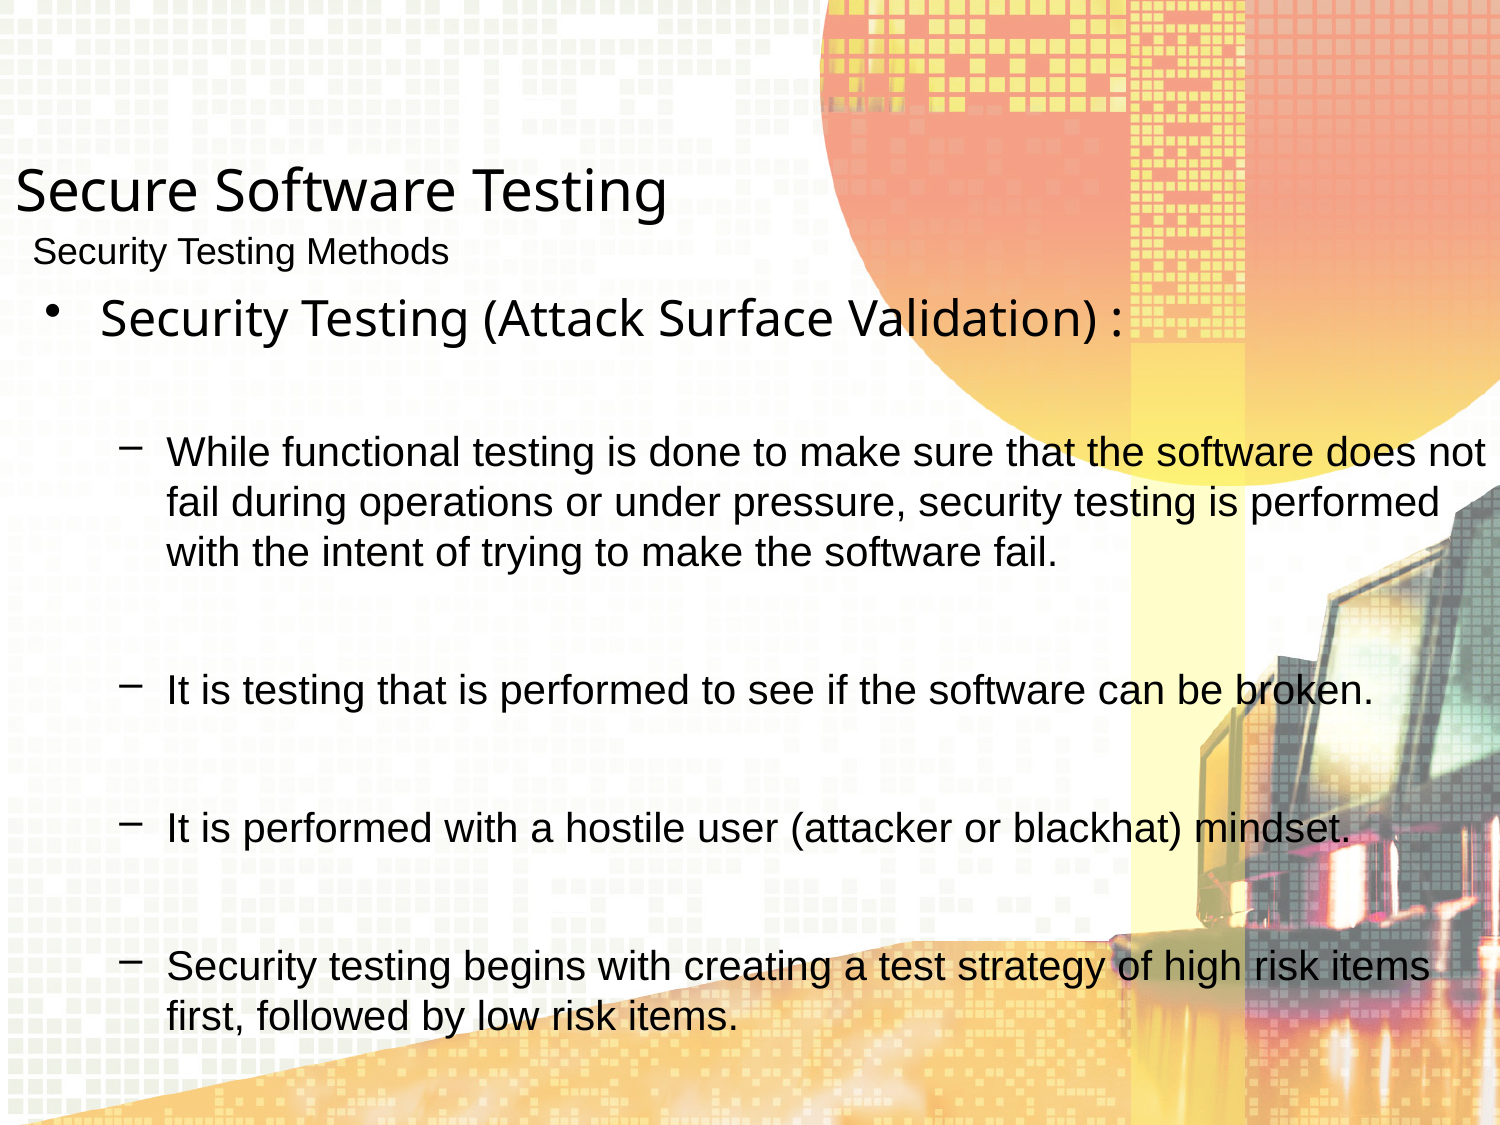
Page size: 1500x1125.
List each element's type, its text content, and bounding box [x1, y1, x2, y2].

text_box Secure Software Testing [0, 113, 1038, 264]
list Security Testing (Attack Surface Validation) : While functional testing is done to make sure that the software does not fail during operations or under pressure, security testing is performed with the intent of trying to make the software fail. It is testing that is performed to see if the software can be broken. It is performed with a hostile user (attacker or blackhat) mindset. Security testing begins with creating a test strategy of high risk items first, followed by low risk items. [29, 278, 1500, 1125]
text_box Security Testing Methods [17, 219, 951, 280]
